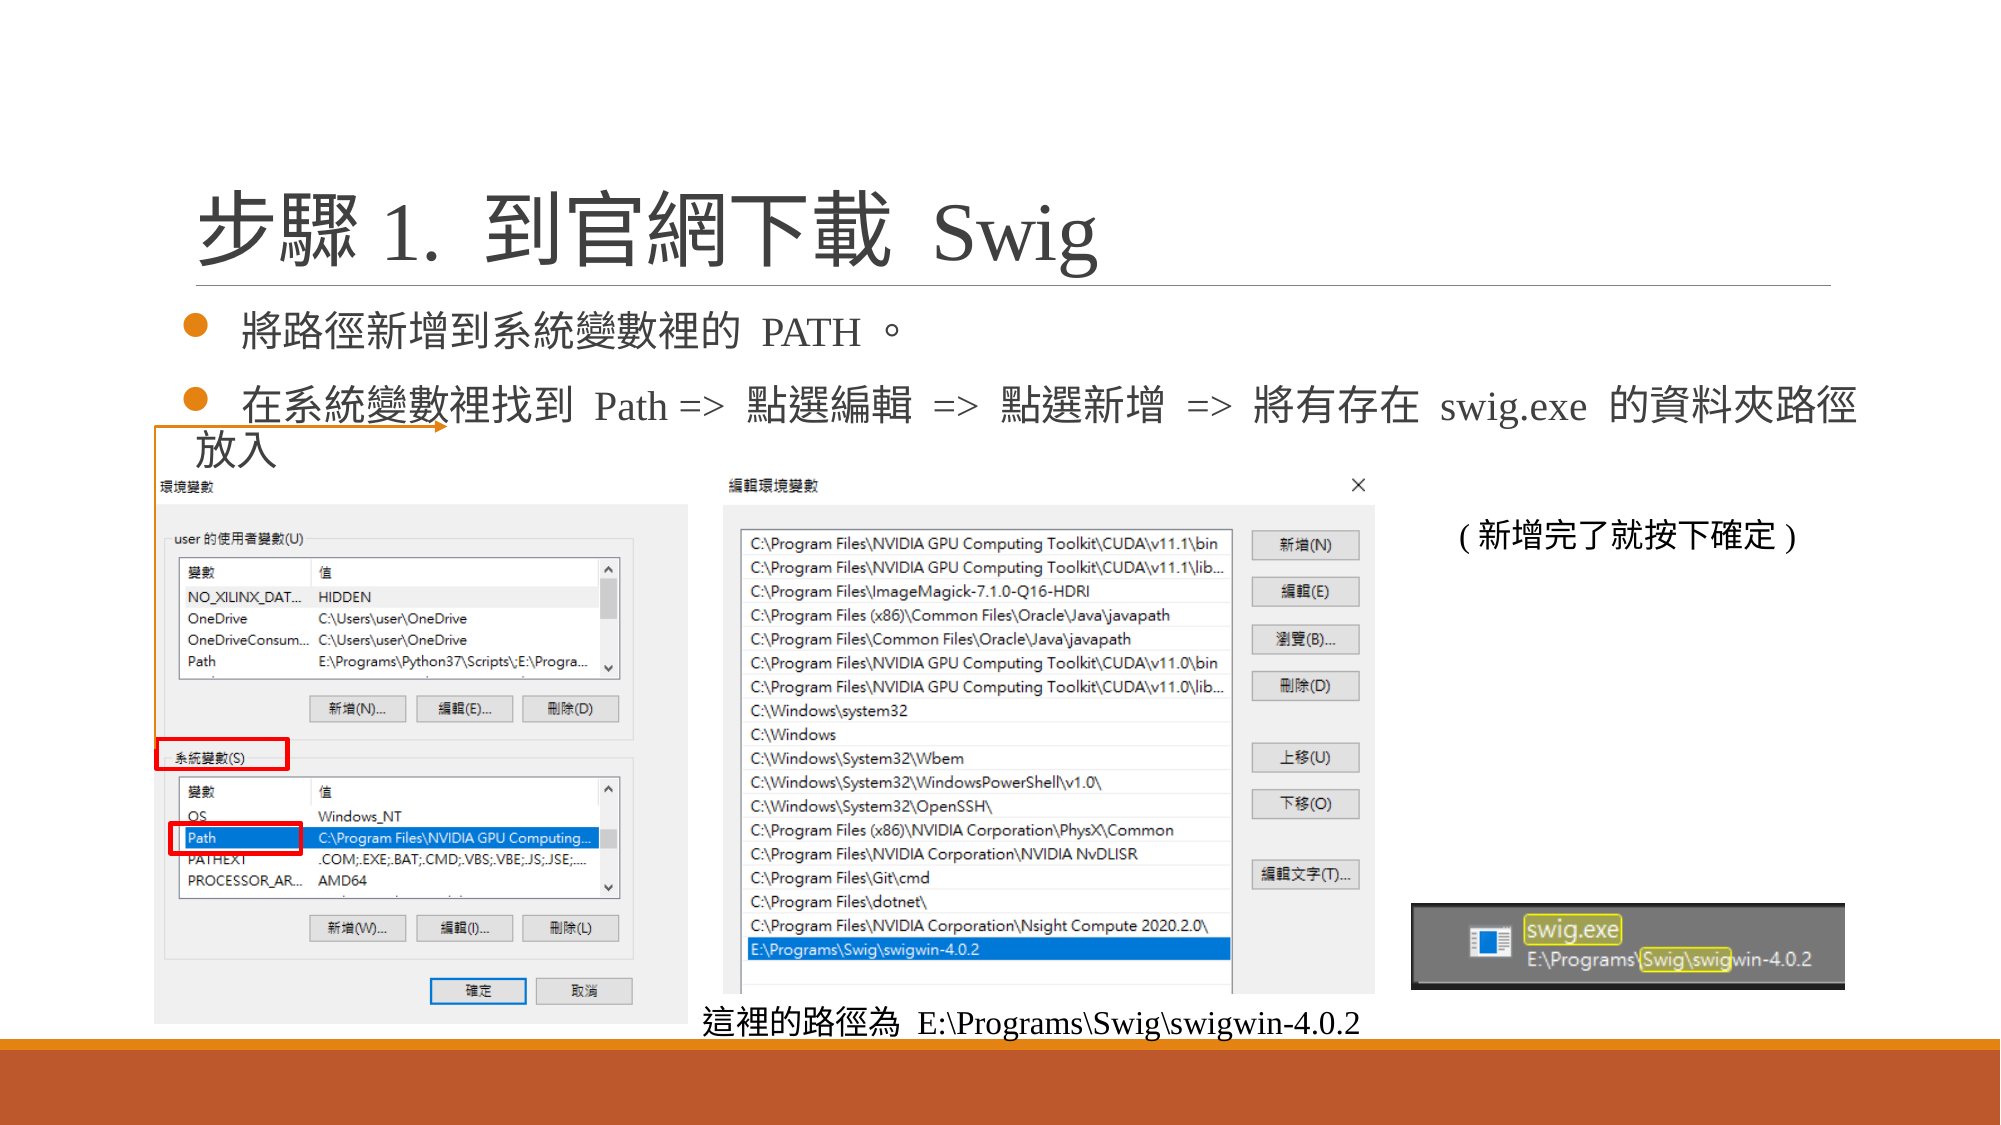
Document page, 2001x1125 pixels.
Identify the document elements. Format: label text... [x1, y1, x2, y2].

list 將路徑新增到系統變數裡的 PATH。 在系統變數裡找到 Path => 點選編輯 => 點選新增 => 將有存在 swig.exe 的資料夾路徑放入 [180, 302, 1884, 963]
title 步驟1. 到官網下載 Swig [180, 47, 1830, 285]
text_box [154, 425, 448, 750]
text_box 這裡的路徑為 E:\Programs\Swig\swigwin-4.0.2 [687, 993, 1377, 1049]
text_box (新增完了就按下確定) [1444, 506, 1811, 562]
picture [154, 474, 688, 1024]
picture [723, 474, 1376, 994]
picture [1410, 903, 1845, 991]
